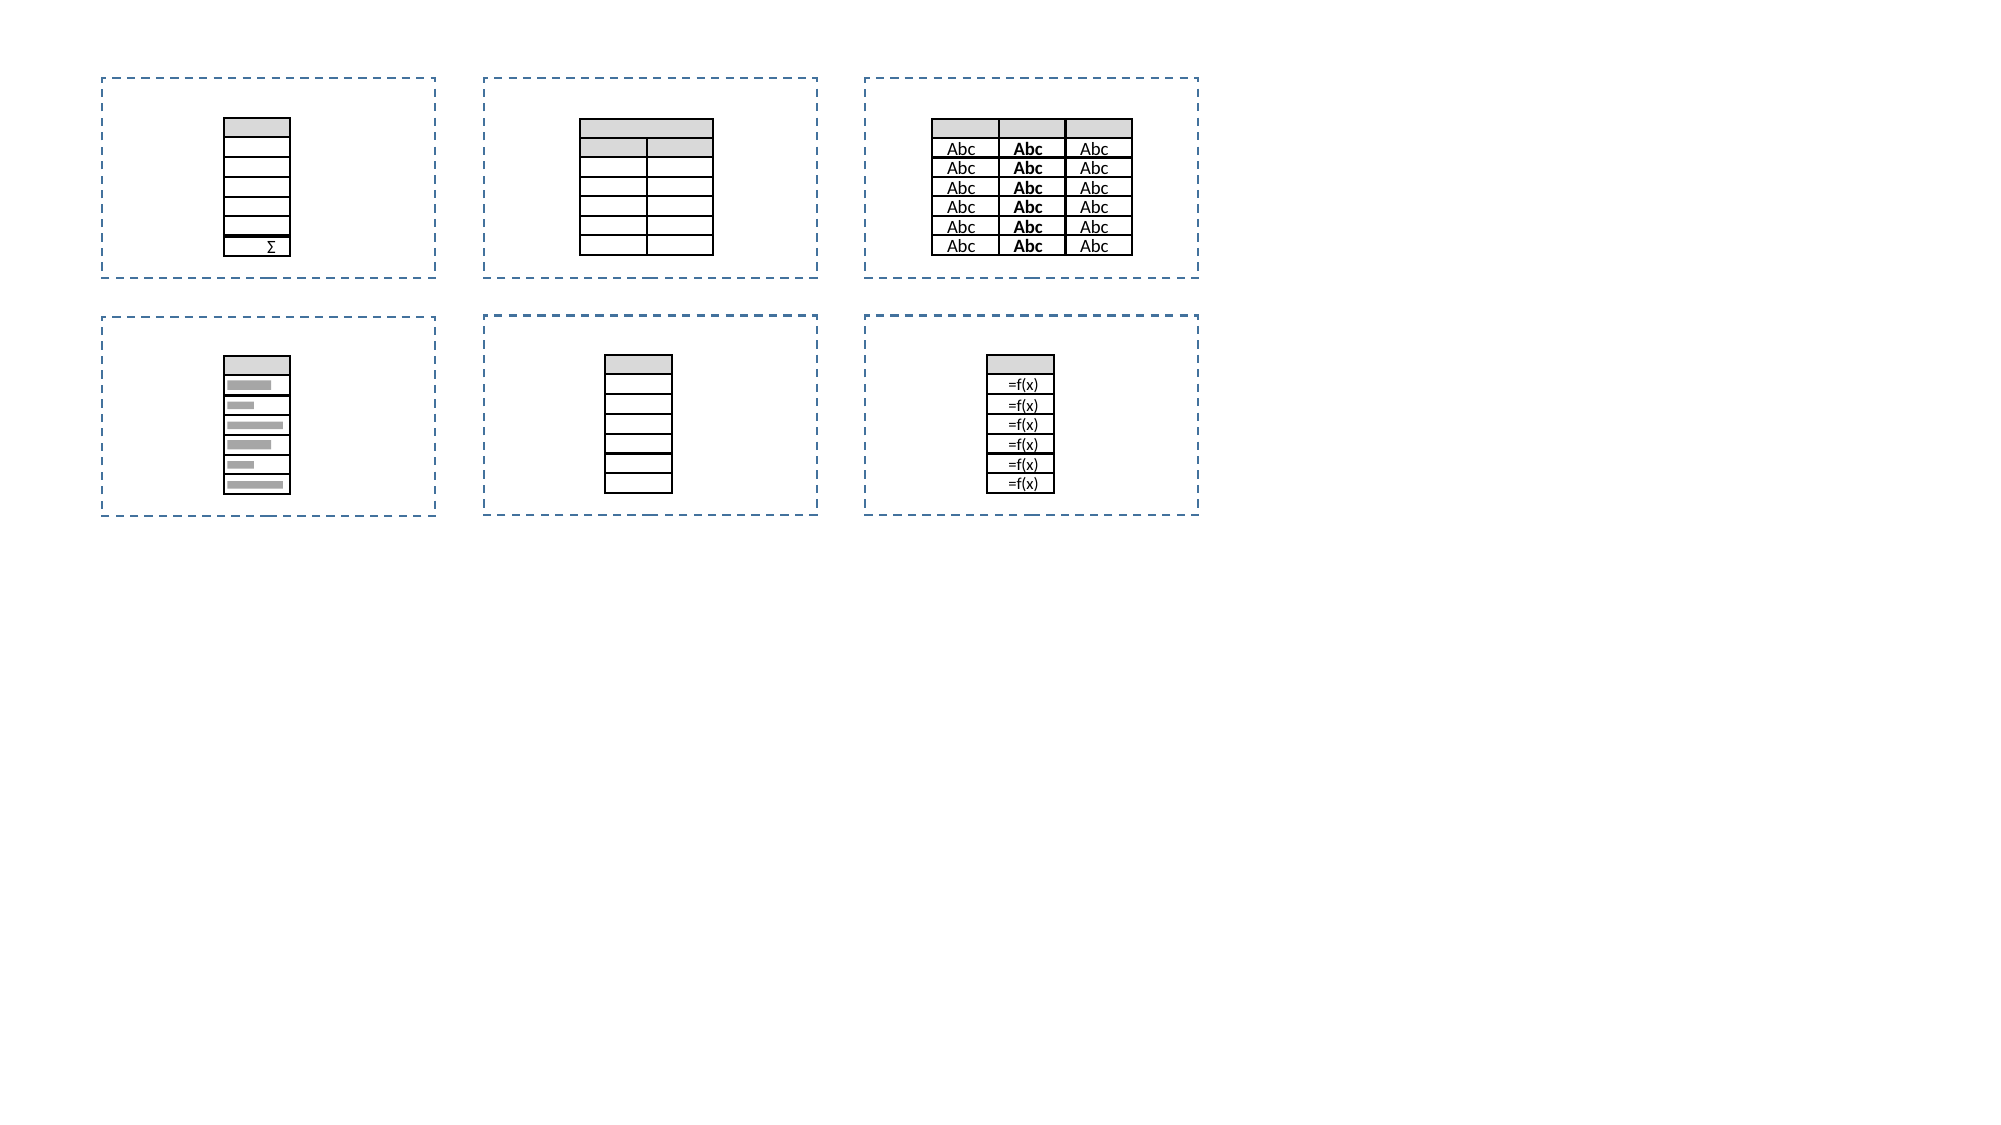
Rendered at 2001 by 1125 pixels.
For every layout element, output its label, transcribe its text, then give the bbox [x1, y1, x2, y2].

text_box [483, 77, 818, 279]
text_box Abc [931, 159, 1000, 176]
text_box Abc [1000, 195, 1064, 215]
text_box [226, 439, 272, 450]
text_box [604, 472, 673, 494]
text_box [226, 421, 284, 430]
text_box [604, 393, 673, 413]
text_box Σ [223, 238, 291, 257]
text_box [604, 413, 673, 433]
text_box =f(x) [986, 413, 1055, 433]
text_box [579, 234, 646, 256]
text_box [223, 414, 291, 434]
text_box Abc [1000, 159, 1064, 176]
text_box [646, 215, 714, 234]
text_box [604, 452, 673, 472]
text_box [579, 139, 646, 156]
text_box [226, 460, 255, 470]
text_box [998, 118, 1064, 139]
text_box [223, 138, 291, 156]
text_box [986, 354, 1055, 375]
text_box =f(x) [986, 375, 1055, 393]
text_box Abc [1064, 215, 1133, 234]
text_box Abc [1064, 176, 1133, 195]
text_box [579, 215, 646, 234]
text_box [604, 433, 673, 452]
text_box [646, 139, 714, 156]
text_box =f(x) [986, 472, 1055, 494]
text_box [223, 156, 291, 176]
text_box =f(x) [986, 452, 1055, 472]
text_box [223, 454, 291, 473]
text_box [101, 77, 436, 279]
text_box [579, 176, 646, 195]
text_box Abc [1000, 176, 1064, 195]
text_box Abc [931, 234, 1000, 256]
text_box [646, 195, 714, 215]
text_box [864, 314, 1199, 516]
text_box Abc [1000, 215, 1064, 234]
text_box Abc [931, 195, 1000, 215]
text_box [579, 118, 714, 139]
text_box Abc [1000, 139, 1064, 159]
text_box [646, 156, 714, 176]
text_box [101, 316, 436, 517]
text_box [223, 394, 291, 414]
text_box Abc [1064, 159, 1133, 176]
text_box [579, 195, 646, 215]
text_box [1064, 118, 1133, 139]
text_box [483, 314, 818, 516]
text_box Abc [1000, 234, 1064, 256]
text_box [604, 354, 673, 375]
text_box [223, 355, 291, 376]
text_box [579, 156, 646, 176]
text_box Abc [1064, 195, 1133, 215]
text_box [223, 376, 291, 394]
text_box Abc [931, 139, 1000, 159]
text_box [226, 480, 284, 490]
text_box [223, 196, 291, 215]
text_box [646, 176, 714, 195]
text_box Abc [931, 176, 1000, 195]
text_box =f(x) [986, 393, 1055, 413]
text_box [223, 176, 291, 196]
text_box [223, 117, 291, 138]
text_box [226, 401, 255, 410]
text_box Abc [1064, 139, 1133, 159]
text_box Abc [1064, 234, 1133, 256]
text_box [223, 434, 291, 454]
text_box [604, 375, 673, 393]
text_box =f(x) [986, 433, 1055, 452]
text_box Abc [931, 215, 1000, 234]
text_box [931, 118, 998, 139]
text_box [226, 379, 272, 391]
text_box [864, 77, 1199, 279]
text_box [223, 215, 291, 234]
text_box [646, 234, 714, 256]
text_box [223, 473, 291, 495]
